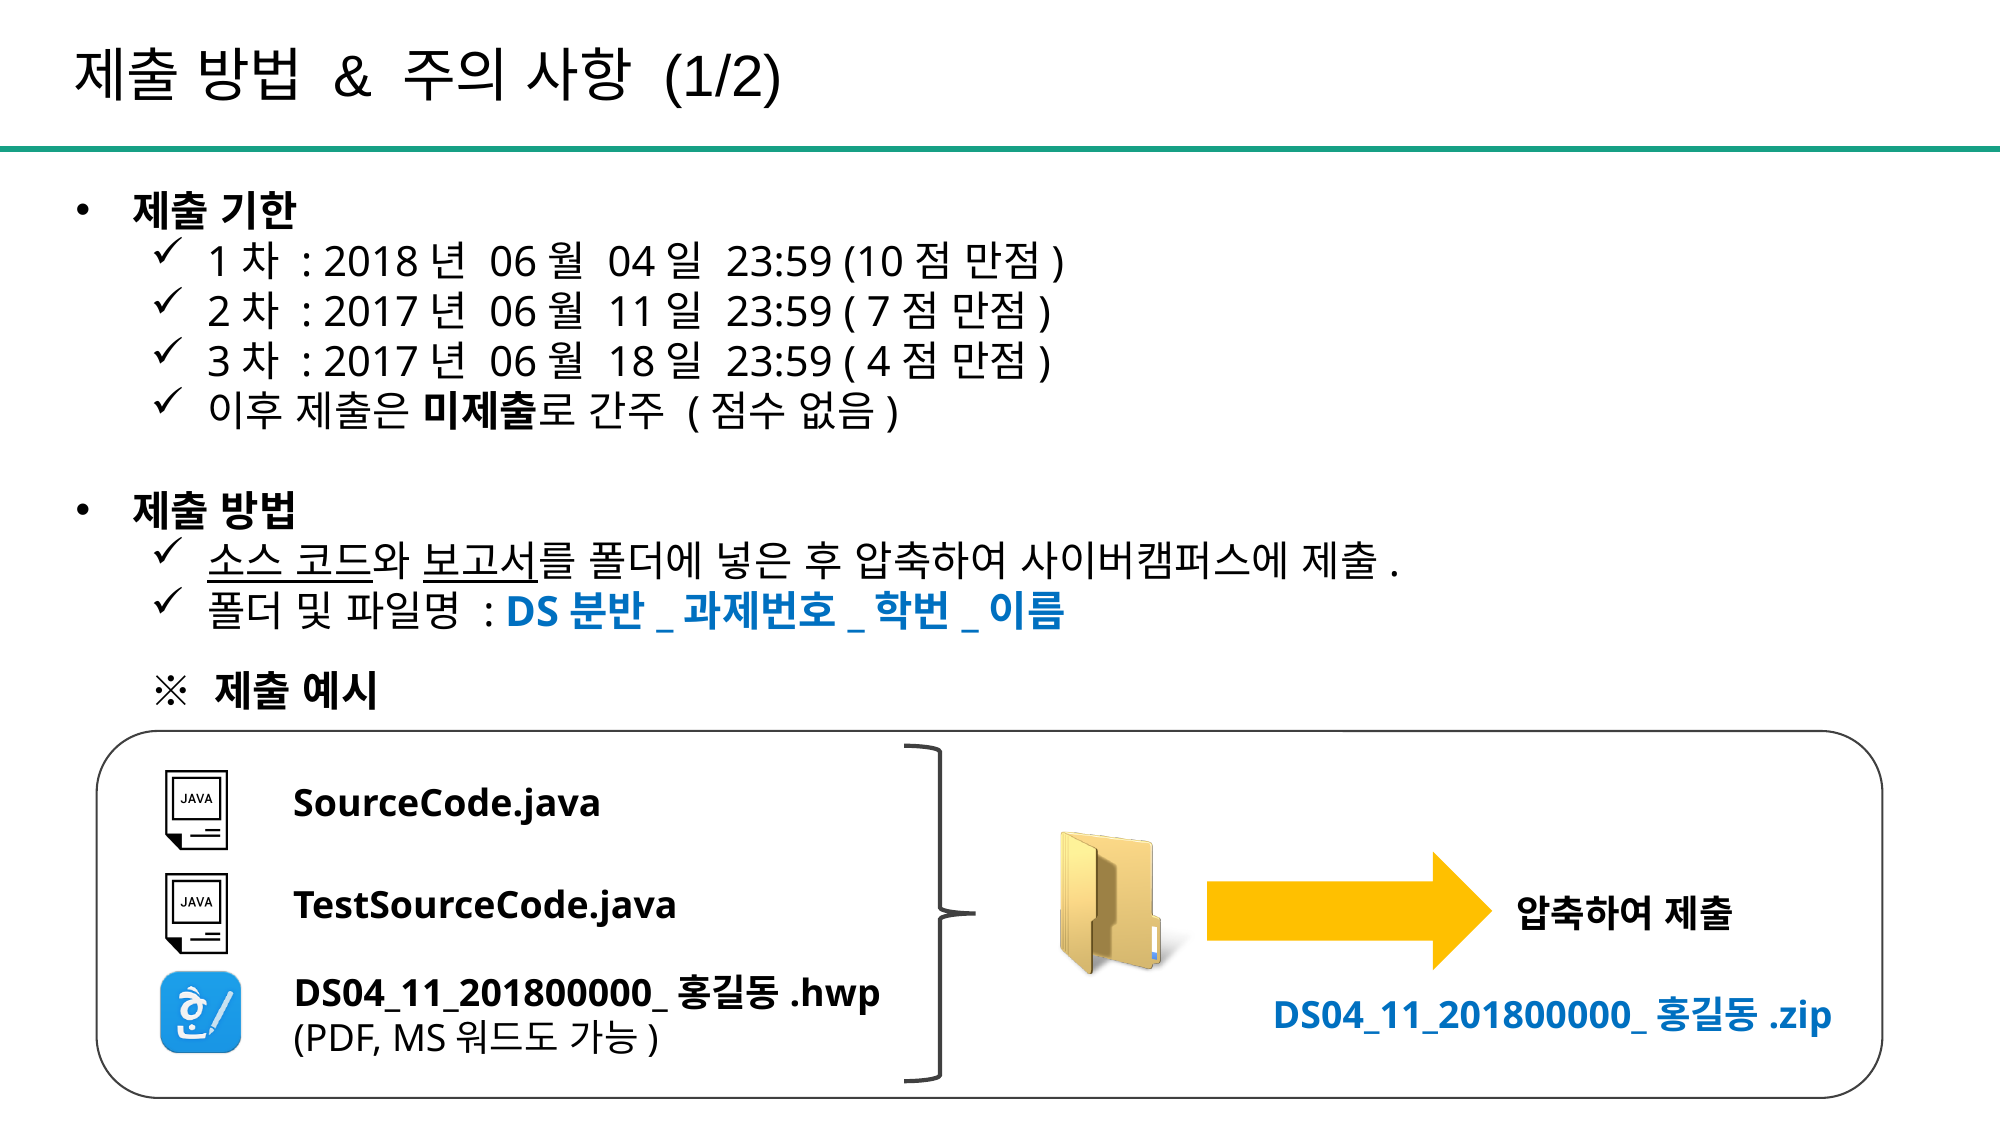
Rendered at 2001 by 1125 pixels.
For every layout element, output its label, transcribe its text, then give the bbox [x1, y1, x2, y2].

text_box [96, 730, 1883, 1098]
text_box 제출 방법 & 주의 사항 (1/2) [0, 30, 1523, 116]
text_box 제출 기한 1차 : 2018년 06월 04일 23:59 (10점 만점) 2차 : 2017년 06월 11일 23:59 ( 7점 만점) 3차 : 2017년 06월 18일 23:59 ( 4점 만점) 이후 제출은 미제출로 간주 (점수 없음) 제출 방법 소스 코드와 보고서를 폴더에 넣은 후 압축하여 사이버캠퍼스에 제출. 폴더 및 파일명 : DS분반_과제번호_학번_이름 ※ 제출 예시 [60, 177, 1880, 723]
